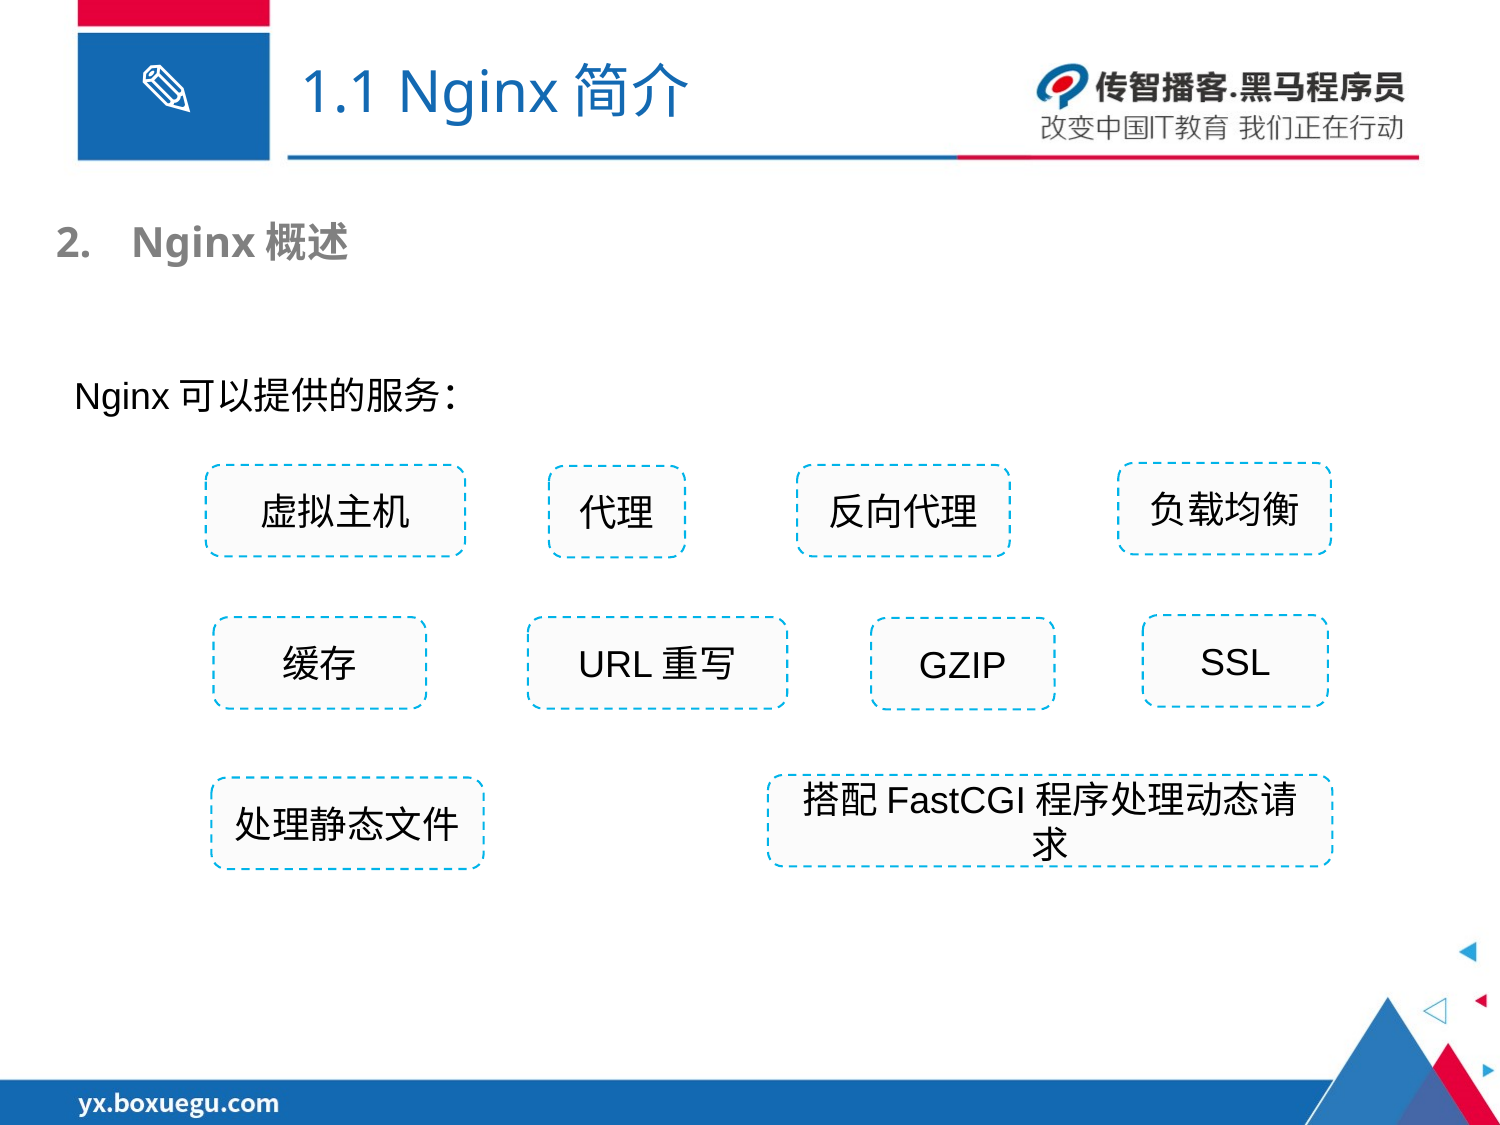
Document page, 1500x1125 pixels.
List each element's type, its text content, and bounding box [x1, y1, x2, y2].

text_box GZIP [869, 615, 1057, 712]
text_box SSL [1140, 612, 1330, 709]
text_box 搭配FastCGI程序处理动态请求 [765, 772, 1335, 869]
text_box URL重写 [525, 614, 790, 711]
text_box 反向代理 [794, 462, 1012, 559]
text_box 虚拟主机 [203, 462, 468, 559]
text_box 负载均衡 [1116, 460, 1334, 557]
title 1.1 Nginx简介 [285, 25, 1137, 153]
picture [0, 0, 1500, 1125]
text_box 处理静态文件 [209, 775, 486, 872]
text_box Nginx概述 [41, 208, 1424, 274]
text_box Nginx可以提供的服务： [59, 319, 1438, 425]
text_box 缓存 [211, 614, 429, 711]
text_box 代理 [546, 463, 688, 560]
